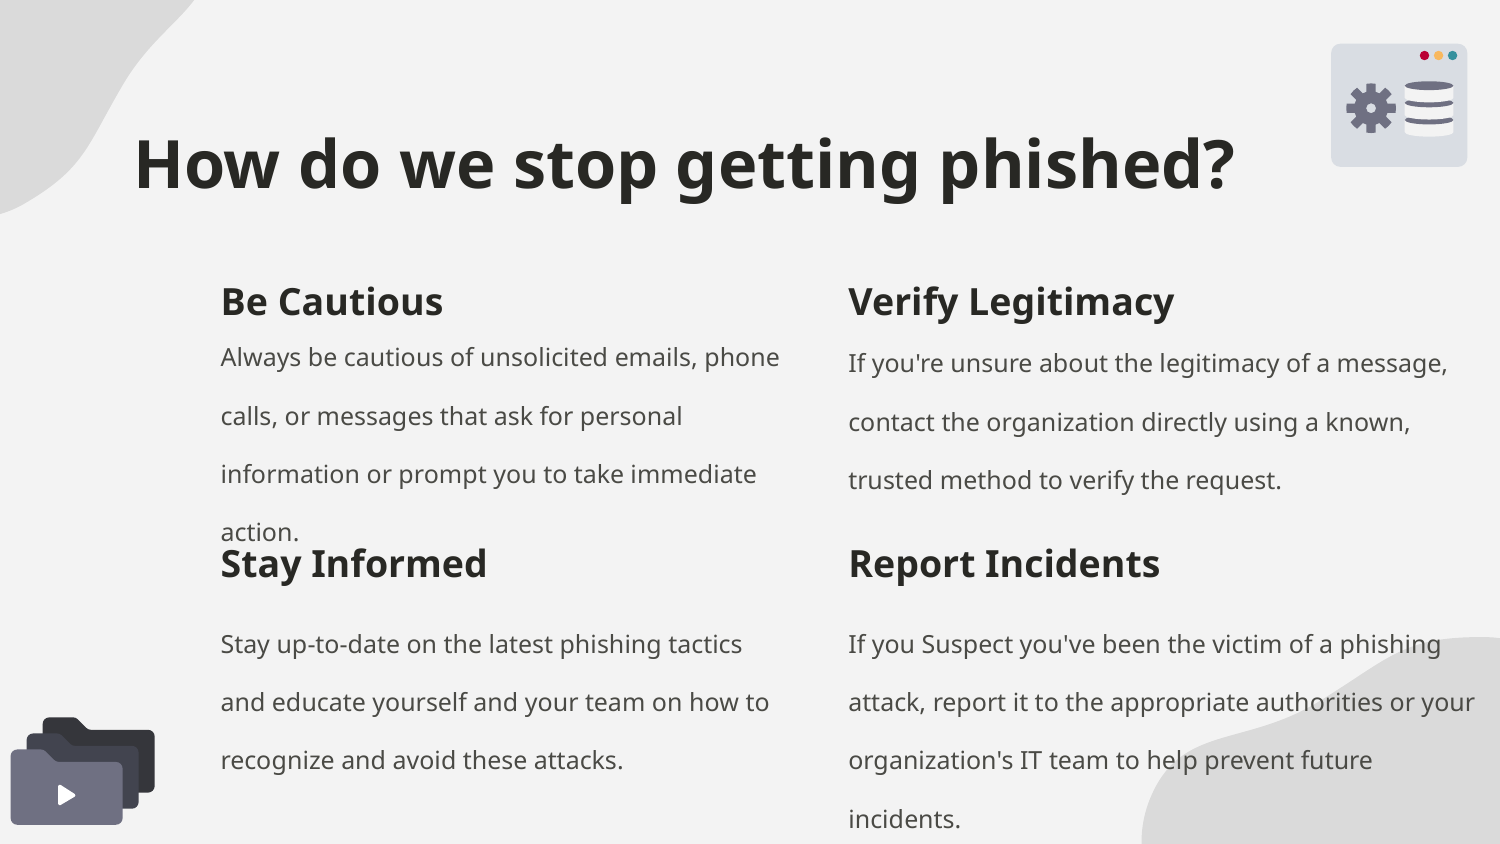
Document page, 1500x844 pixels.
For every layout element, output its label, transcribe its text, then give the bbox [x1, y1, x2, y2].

subtitle Stay up-to-date on the latest phishing tactics and educate yourself and your team on how to recognize and avoid these attacks. [205, 584, 796, 756]
title How do we stop getting phished? [118, 72, 1382, 167]
subtitle Always be cautious of unsolicited emails, phone calls, or messages that ask for personal information or prompt you to take immediate action. [205, 298, 796, 468]
subtitle If you Suspect you've been the victim of a phishing attack, report it to the appropriate authorities or your organization's IT team to help prevent future incidents. [833, 584, 1500, 756]
subtitle Be Cautious [205, 223, 667, 339]
subtitle Stay Informed [205, 485, 667, 584]
subtitle Verify Legitimacy [833, 223, 1295, 339]
subtitle Report Incidents [833, 499, 1295, 600]
subtitle If you're unsure about the legitimacy of a message, contact the organization directly using a known, trusted method to verify the request. [833, 304, 1500, 475]
